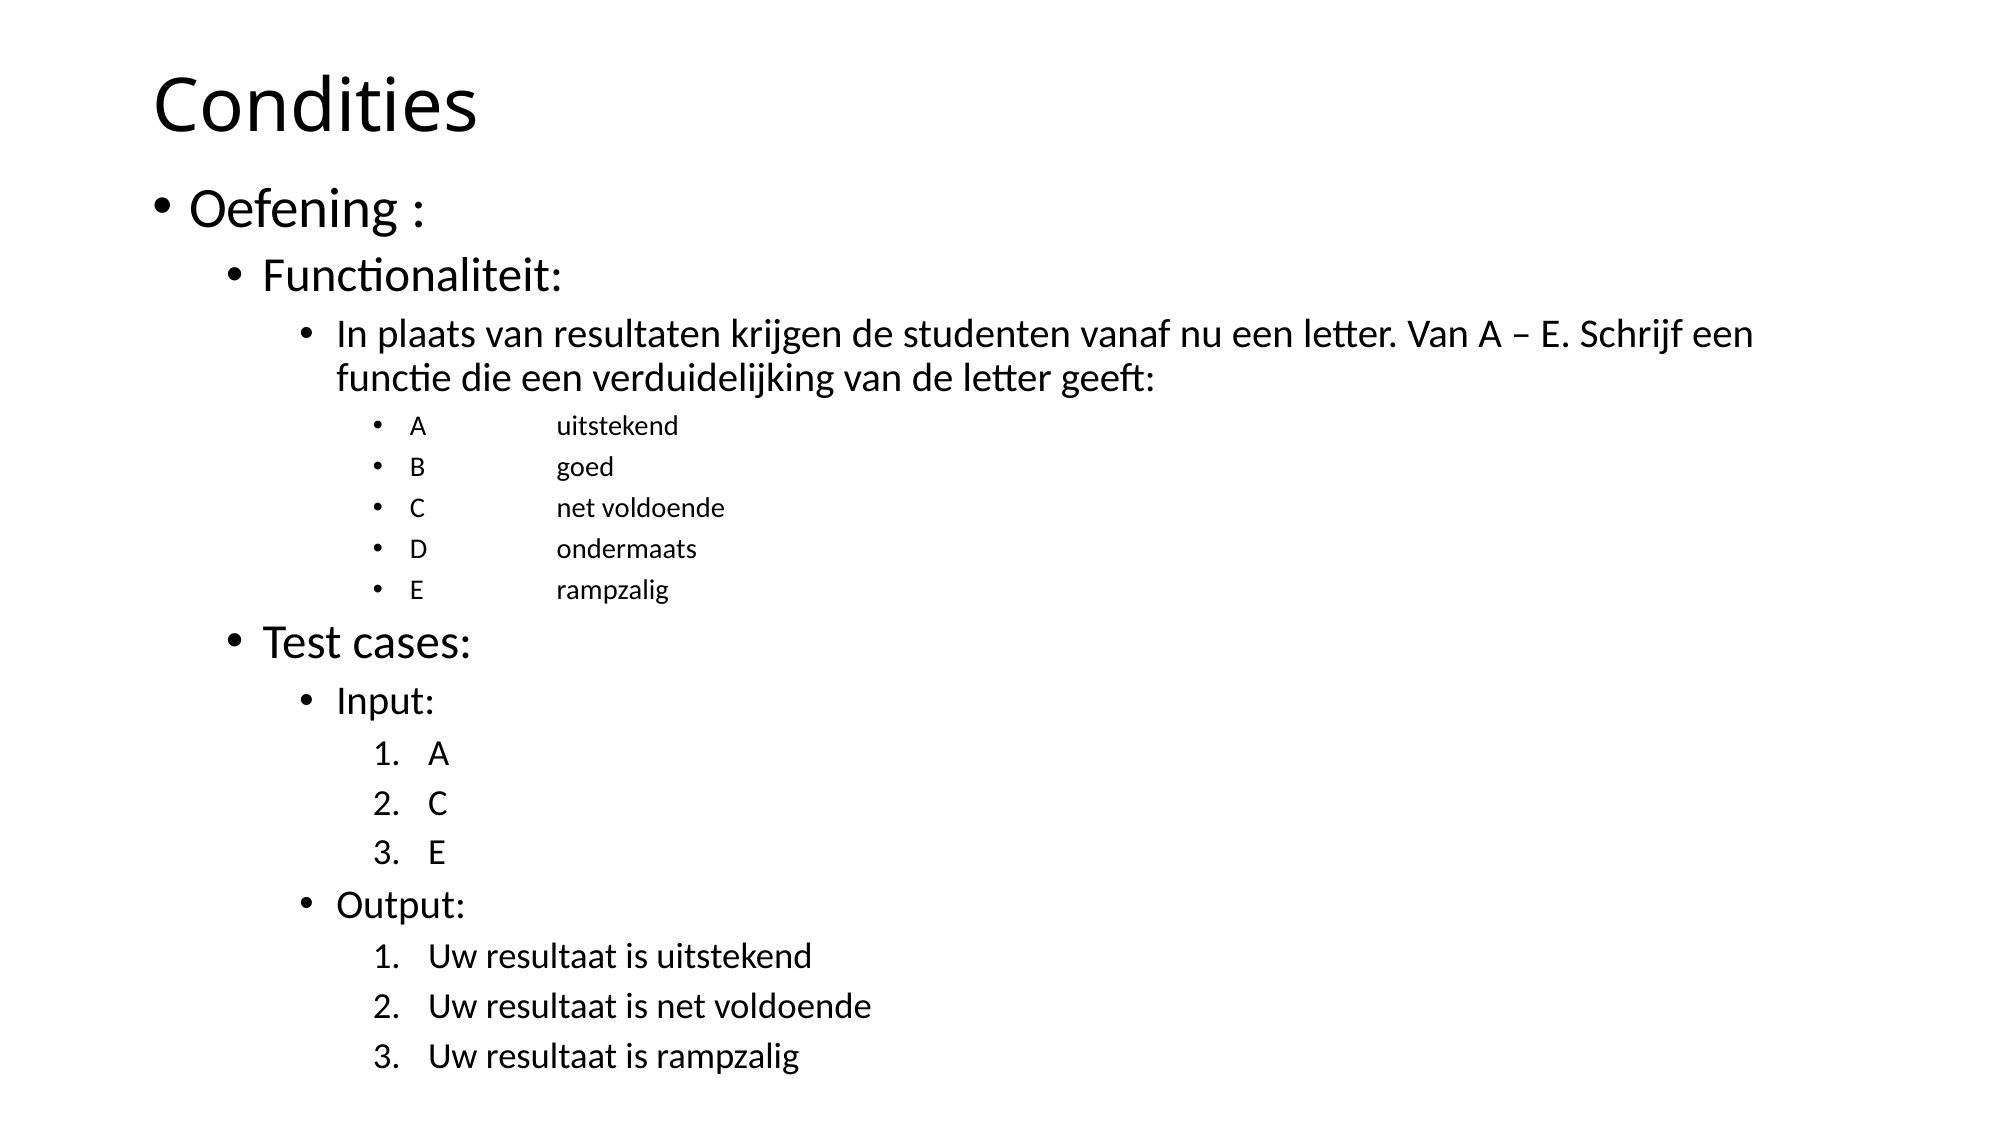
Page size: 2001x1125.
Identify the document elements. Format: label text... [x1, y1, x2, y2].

title Condities [137, 59, 1863, 156]
list Oefening : Functionaliteit: In plaats van resultaten krijgen de studenten vanaf nu een letter. Van A – E. Schrijf een functie die een verduidelijking van de letter geeft: A uitstekend B goed C net voldoende D ondermaats E rampzalig Test cases: Input: A C E Output: Uw resultaat is uitstekend Uw resultaat is net voldoende Uw resultaat is rampzalig [137, 170, 1863, 1088]
